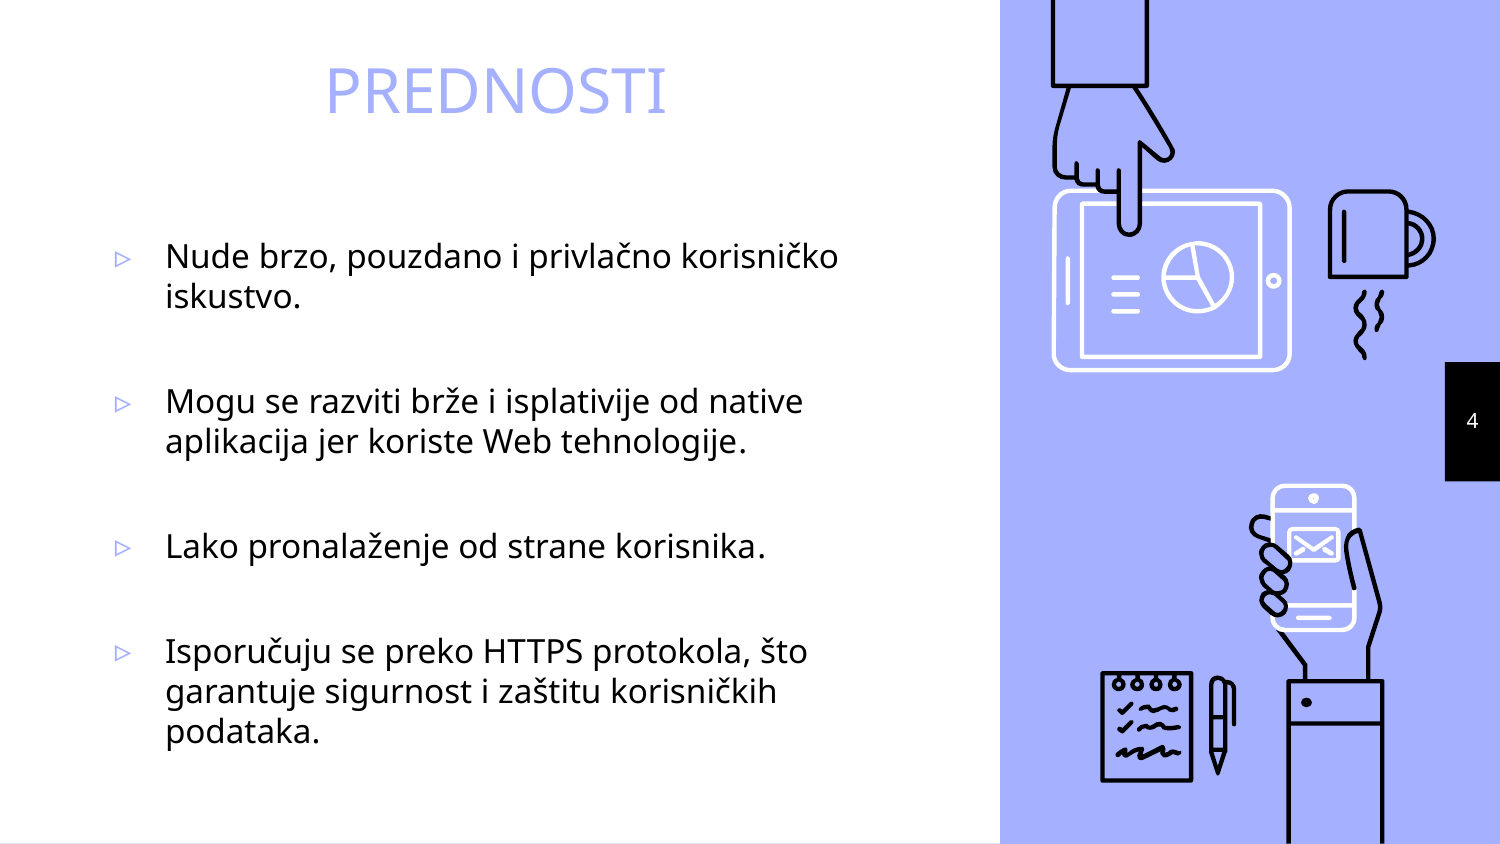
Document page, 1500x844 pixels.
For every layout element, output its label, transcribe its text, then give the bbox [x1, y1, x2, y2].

slide_number 4 [1444, 362, 1500, 482]
title PREDNOSTI [75, 0, 918, 141]
list Nude brzo, pouzdano i privlačno korisničko iskustvo. Mogu se razviti brže i isplativije od native aplikacija jer koriste Web tehnologije. Lako pronalaženje od strane korisnika. Isporučuju se preko HTTPS protokola, što garantuje sigurnost i zaštitu korisničkih podataka. [75, 220, 918, 743]
